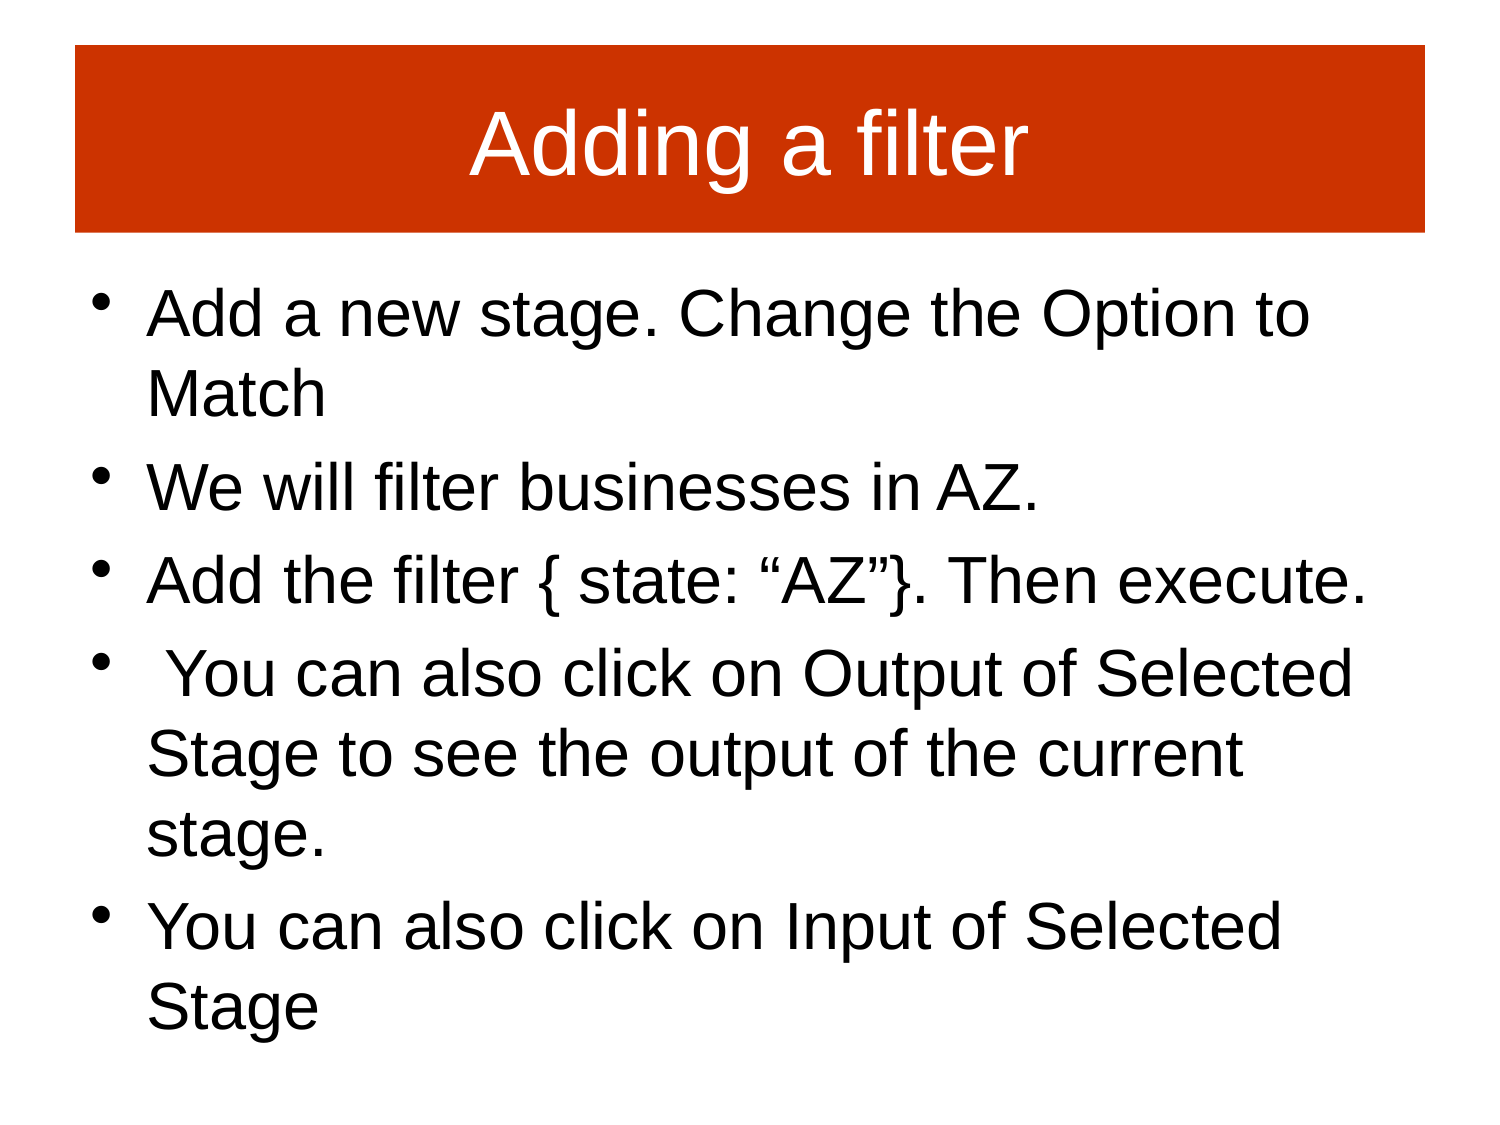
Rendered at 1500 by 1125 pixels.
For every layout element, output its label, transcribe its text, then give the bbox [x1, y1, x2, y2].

list Add a new stage. Change the Option to Match We will filter businesses in AZ. Add the filter { state: “AZ”}. Then execute. You can also click on Output of Selected Stage to see the output of the current stage. You can also click on Input of Selected Stage [74, 262, 1426, 1006]
title Adding a filter [74, 44, 1426, 233]
